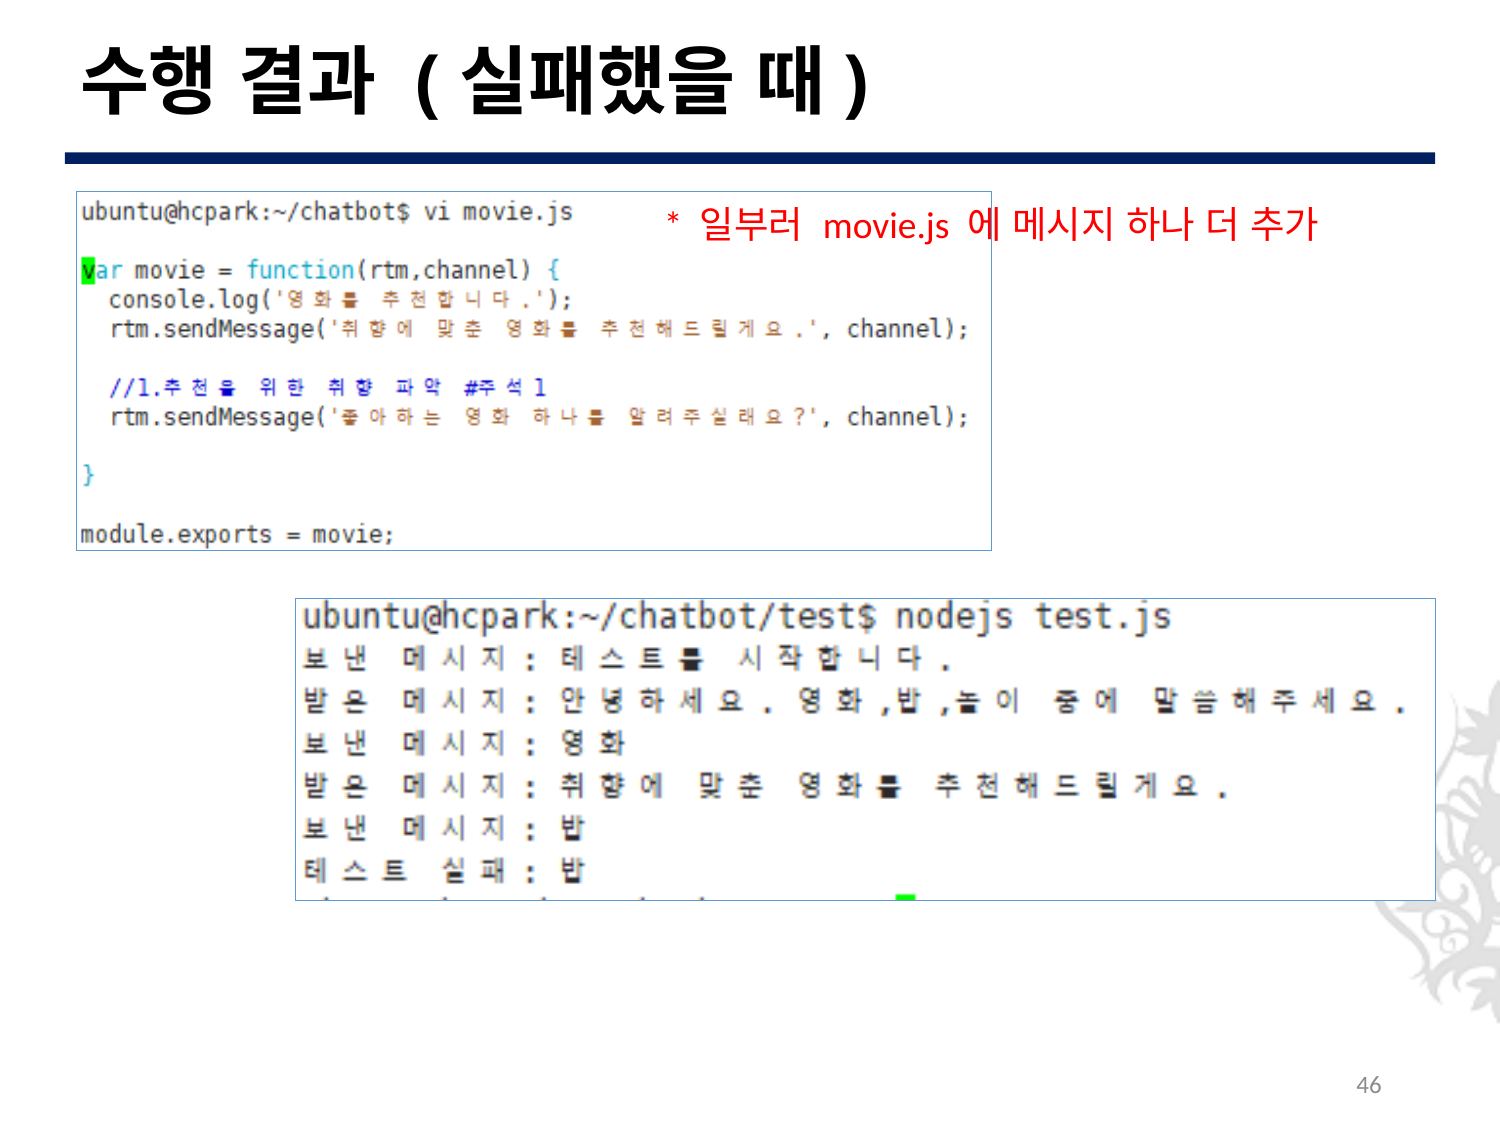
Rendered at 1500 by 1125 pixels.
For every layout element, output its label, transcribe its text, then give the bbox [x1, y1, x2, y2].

text_box * 일부러 movie.js 에 메시지 하나 더 추가 [992, 193, 1335, 254]
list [76, 191, 992, 551]
title 수행 결과 (실패했을 때) [64, 26, 1436, 143]
picture [295, 598, 1436, 901]
slide_number 46 [1059, 1057, 1397, 1111]
